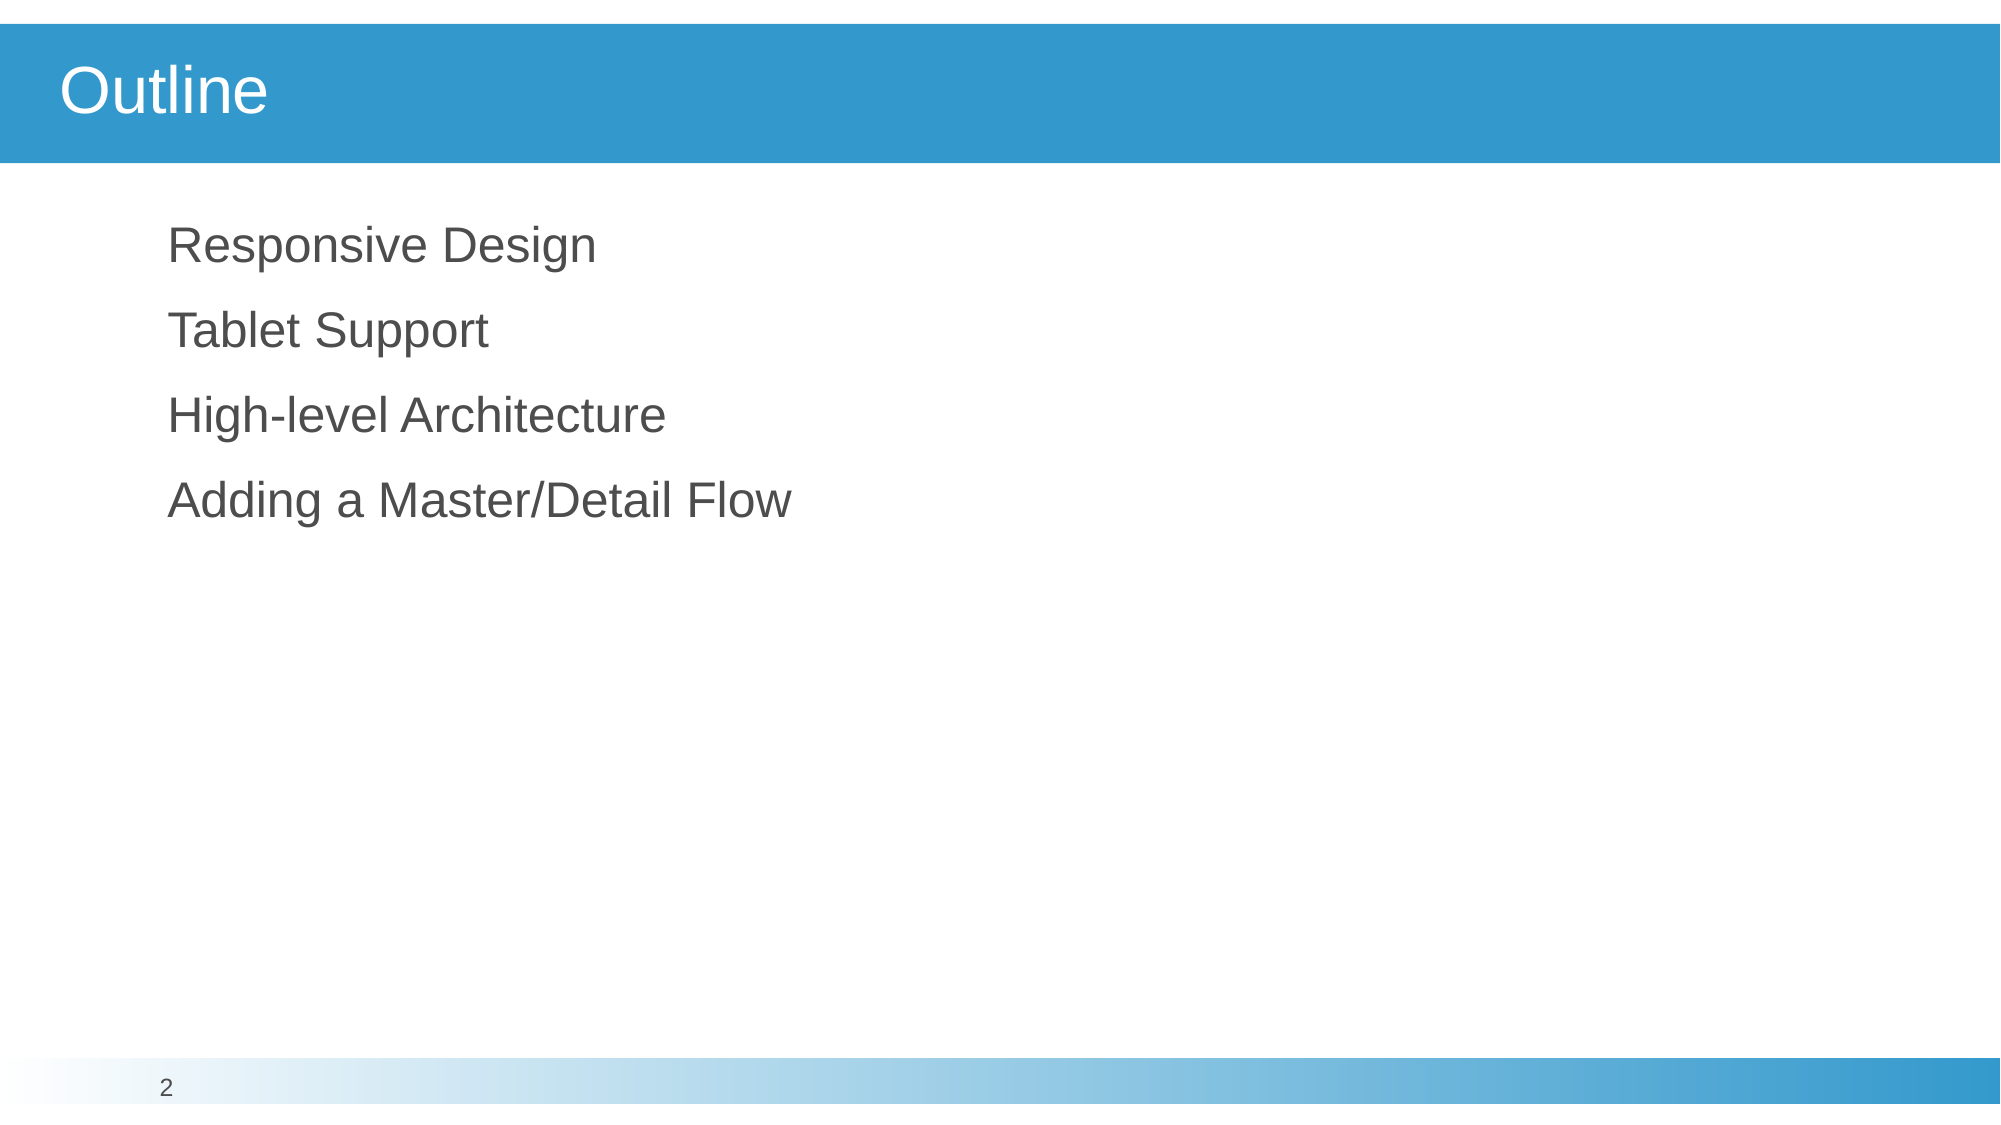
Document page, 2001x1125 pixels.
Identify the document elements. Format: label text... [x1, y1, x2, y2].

list Responsive Design Tablet Support High-level Architecture Adding a Master/Detail Flow [167, 212, 1834, 1031]
slide_number 2 [60, 1074, 273, 1122]
title Outline [0, 23, 2000, 164]
